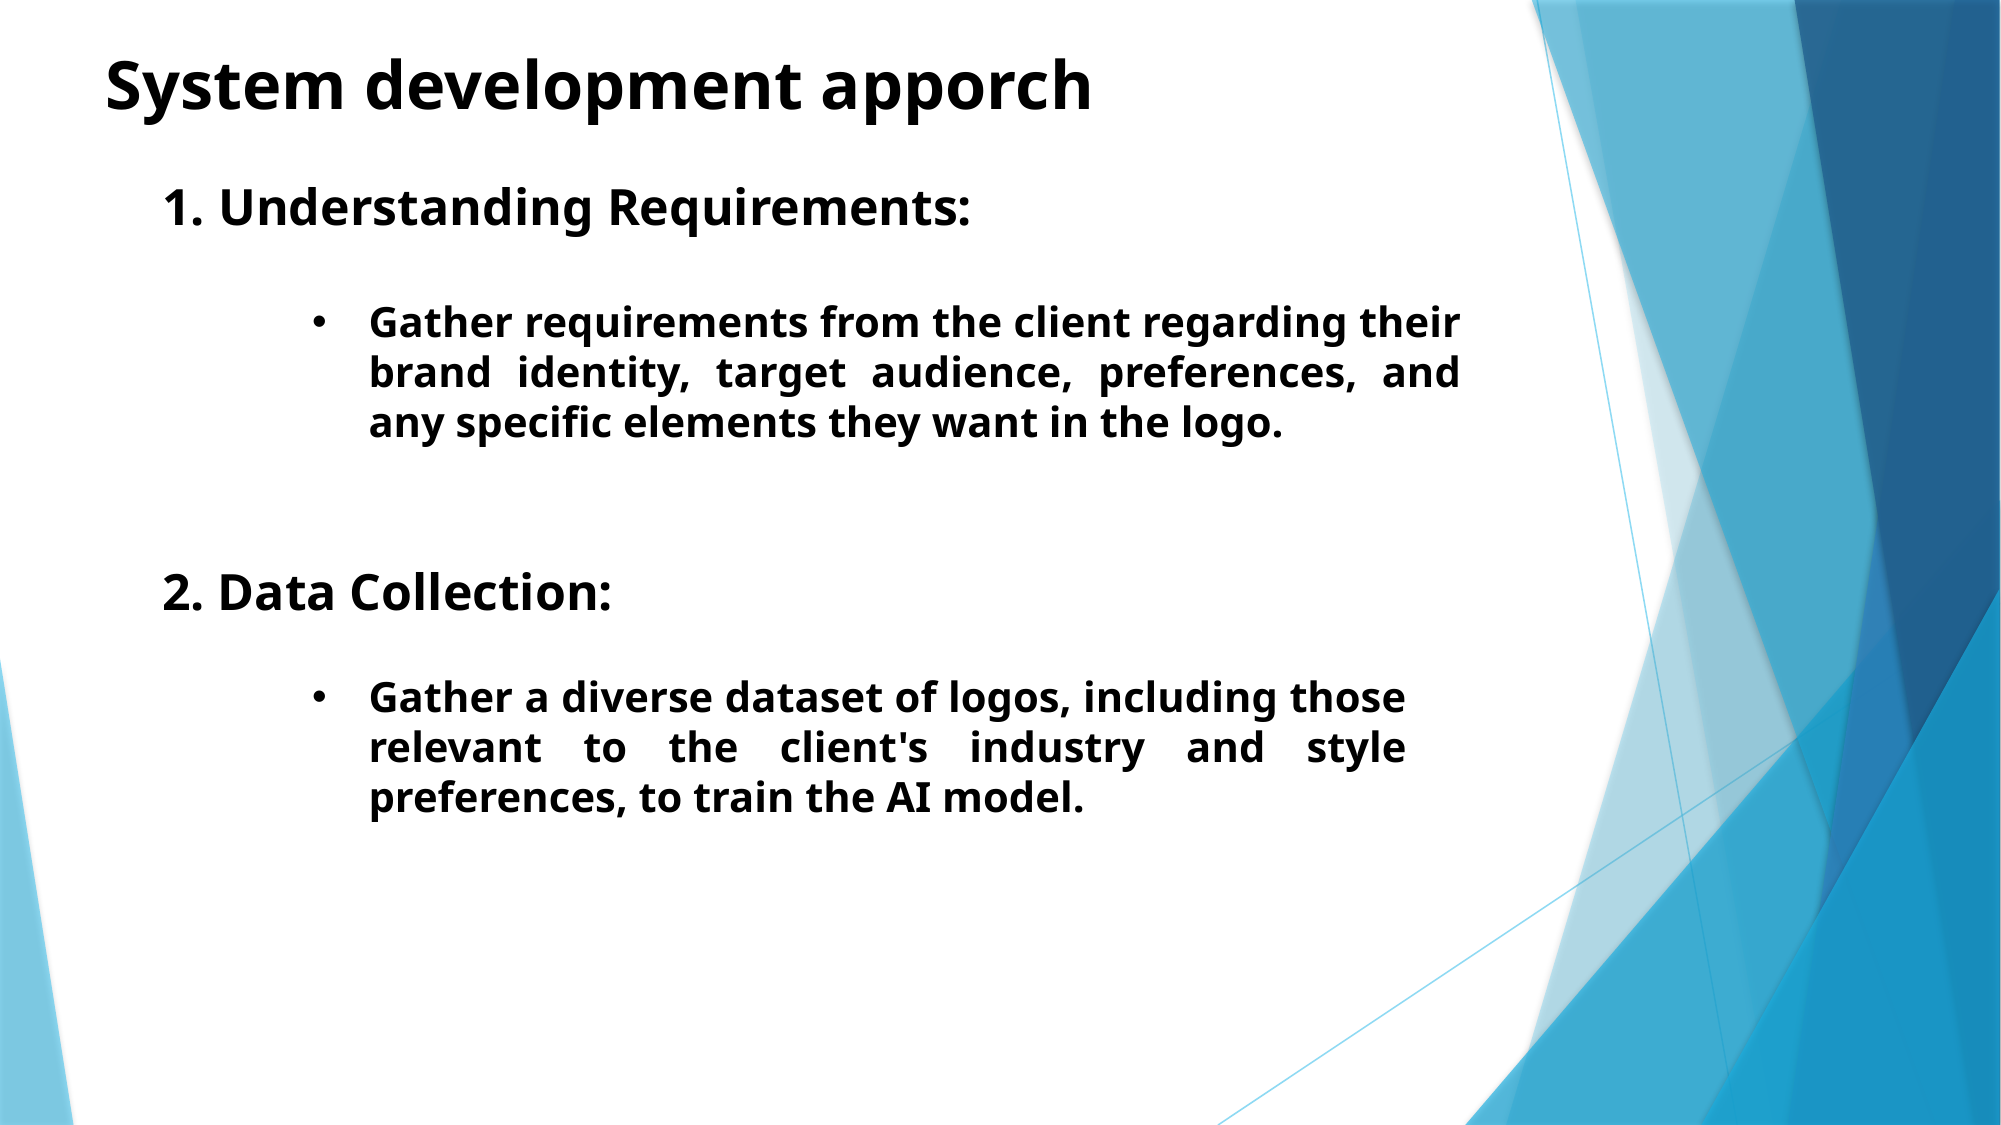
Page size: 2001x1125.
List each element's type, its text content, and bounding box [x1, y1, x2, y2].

text_box System development apporch [90, 35, 1321, 130]
text_box Understanding Requirements: Gather requirements from the client regarding their brand identity, target audience, preferences, and any specific elements they want in the logo. [147, 168, 1477, 454]
text_box 2. Data Collection: Gather a diverse dataset of logos, including those relevant to the client's industry and style preferences, to train the AI model. [147, 493, 1422, 829]
